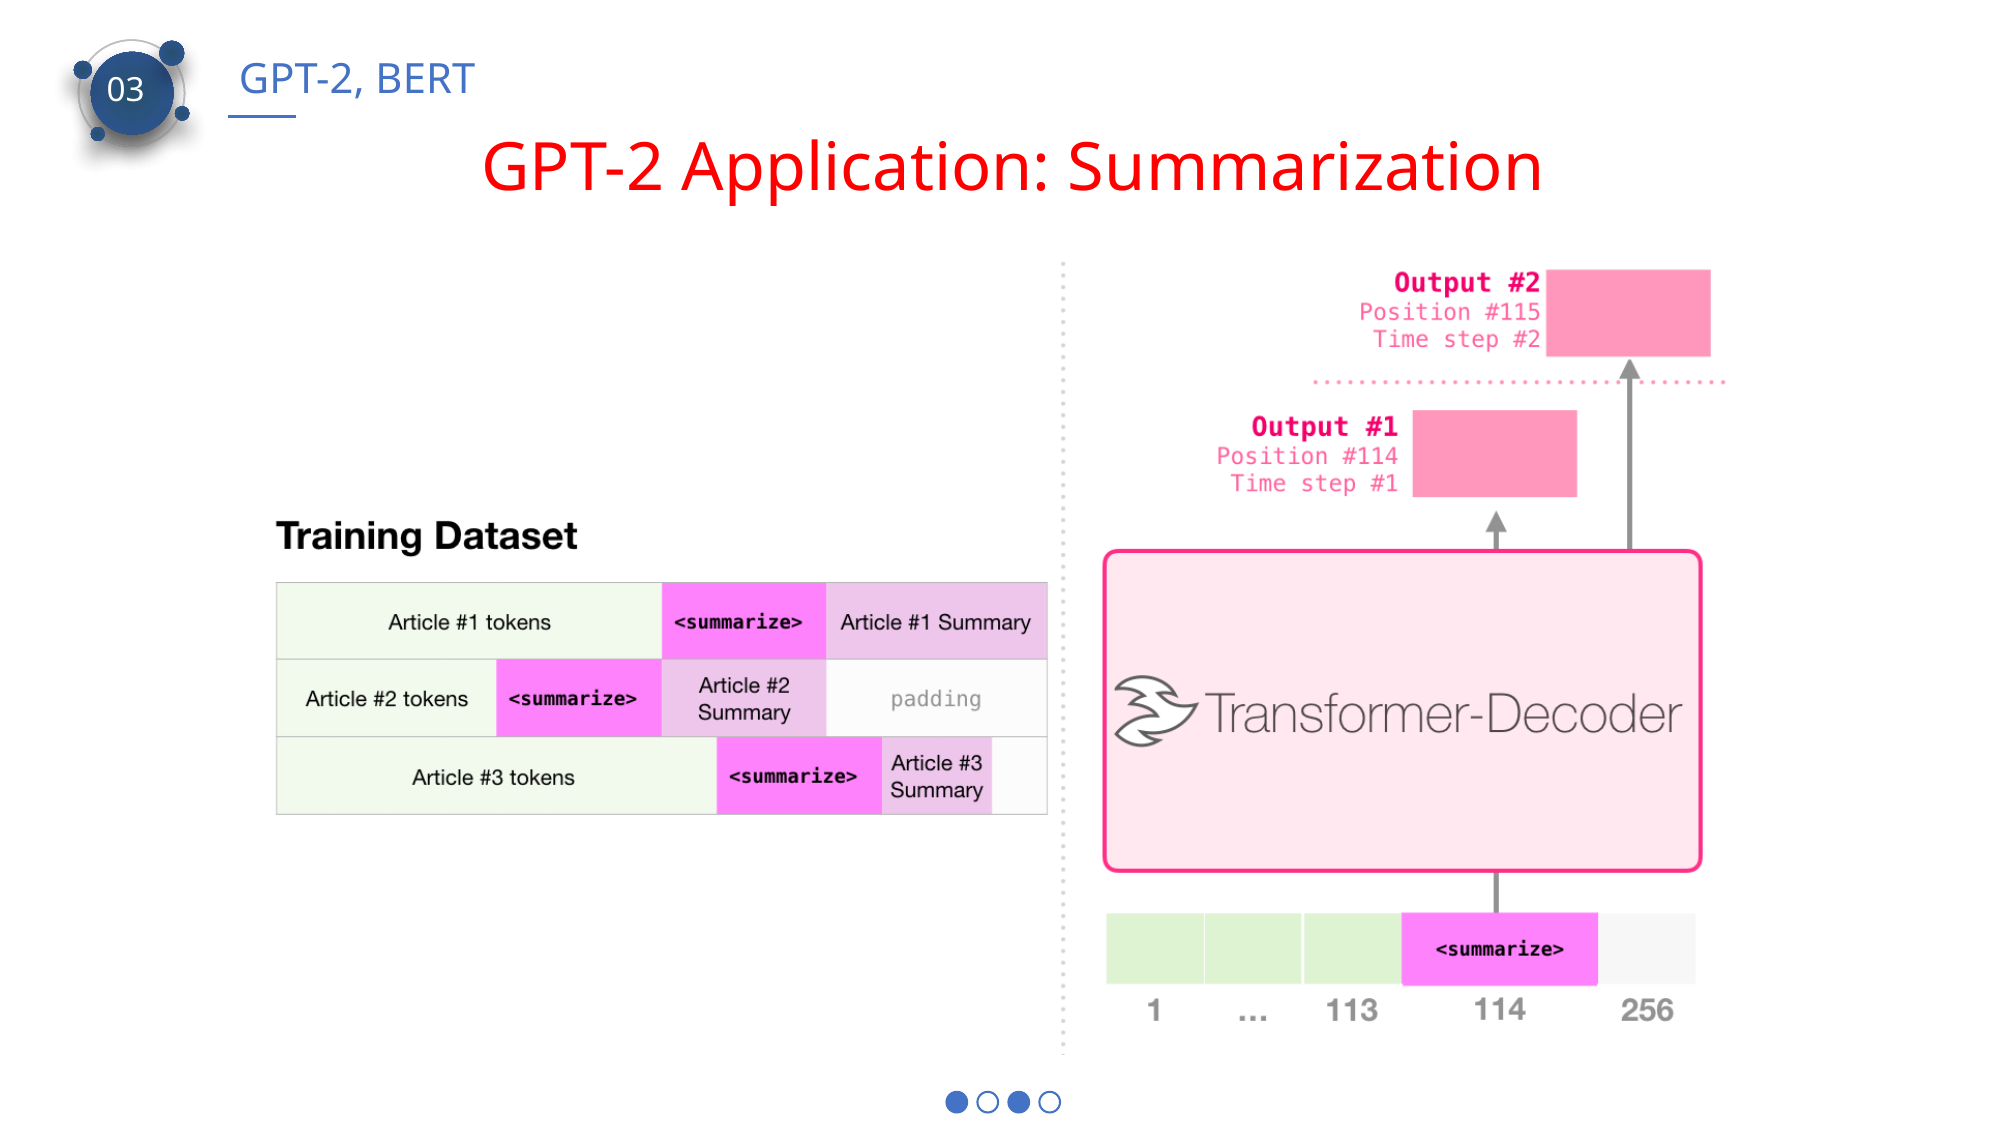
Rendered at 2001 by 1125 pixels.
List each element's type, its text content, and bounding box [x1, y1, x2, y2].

text_box GPT-2, BERT [224, 44, 491, 110]
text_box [73, 40, 190, 147]
text_box GPT-2 Application: Summarization [466, 76, 2000, 211]
picture [252, 256, 1742, 1055]
